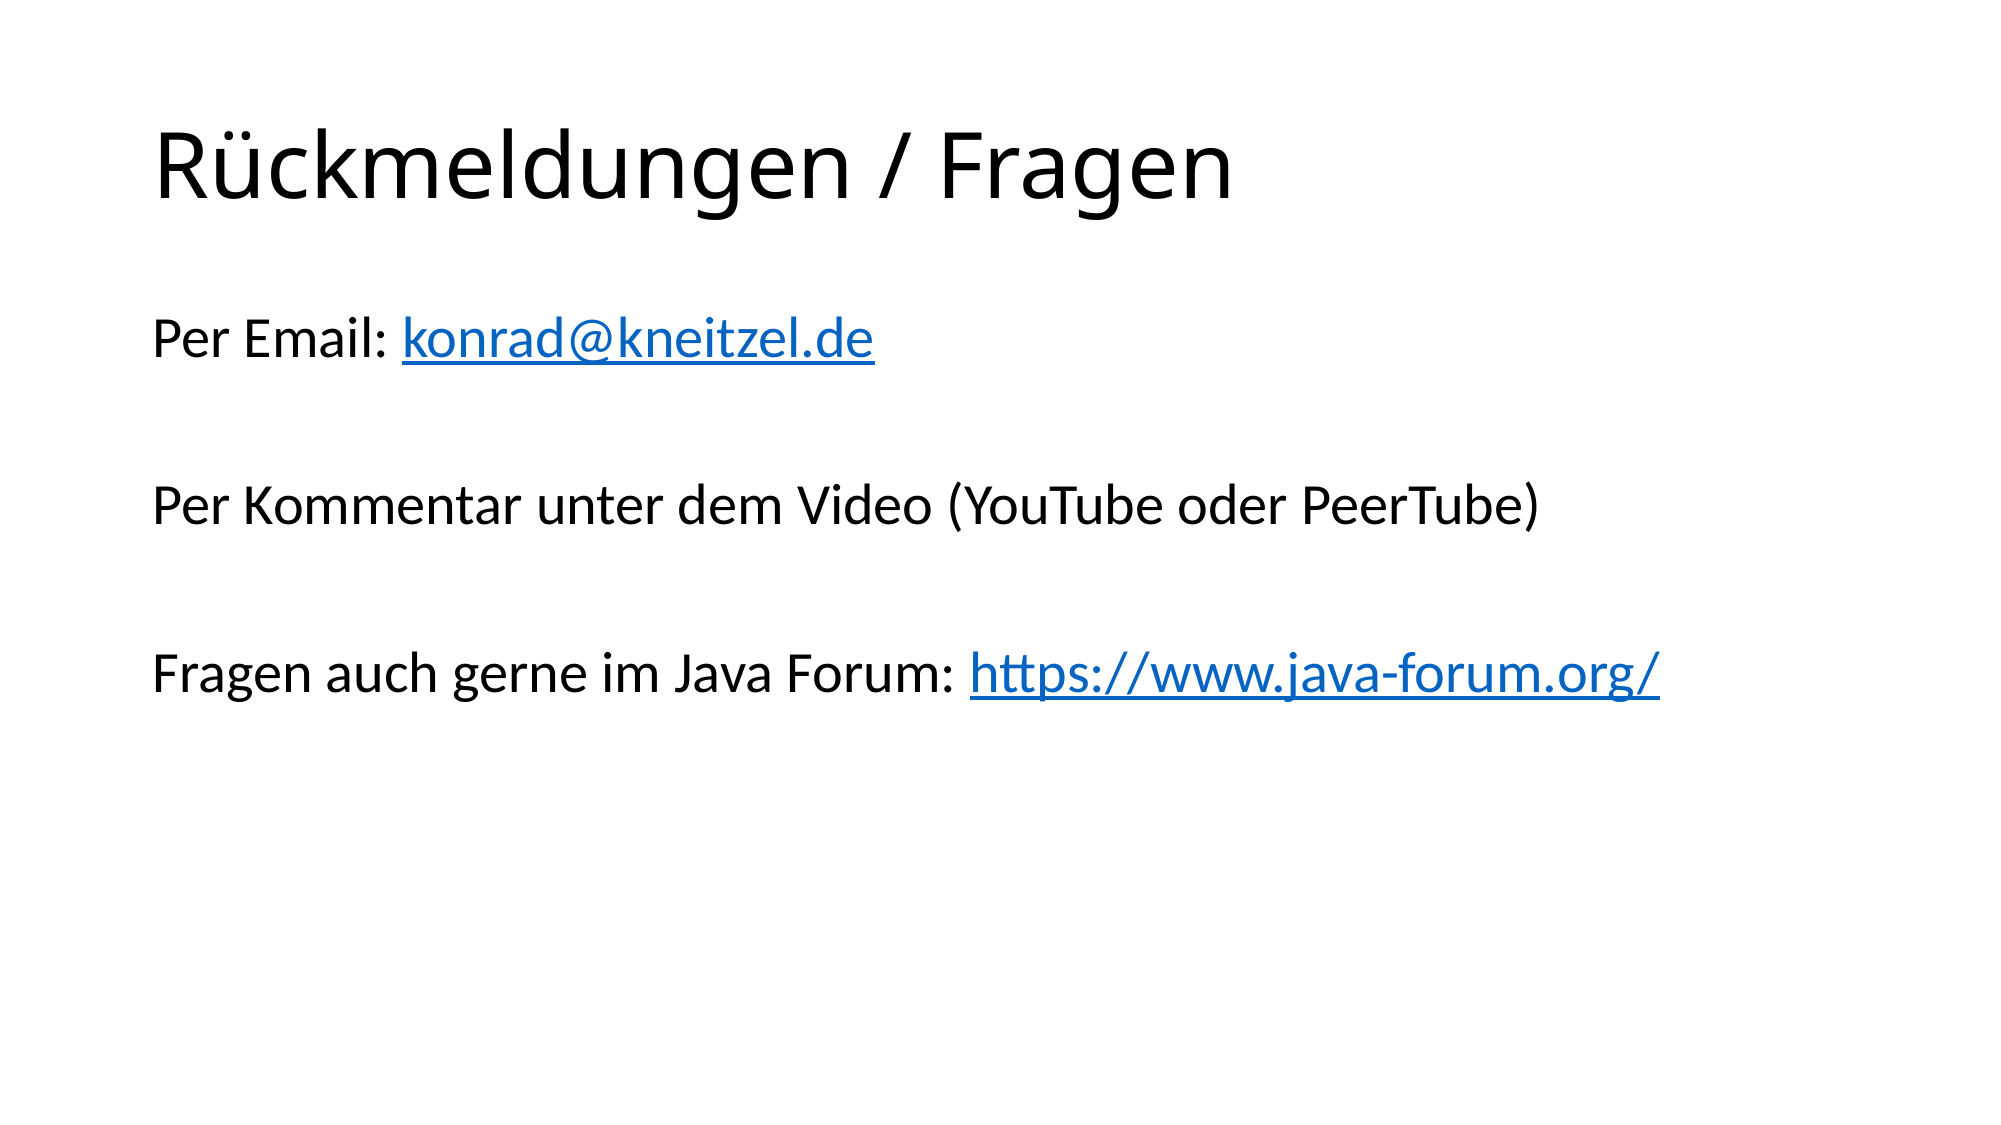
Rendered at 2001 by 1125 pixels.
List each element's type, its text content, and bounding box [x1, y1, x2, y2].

title Rückmeldungen / Fragen [137, 59, 1863, 278]
list Per Email: konrad@kneitzel.de Per Kommentar unter dem Video (YouTube oder PeerTube) Fragen auch gerne im Java Forum: https://www.java-forum.org/ [137, 299, 1863, 1014]
